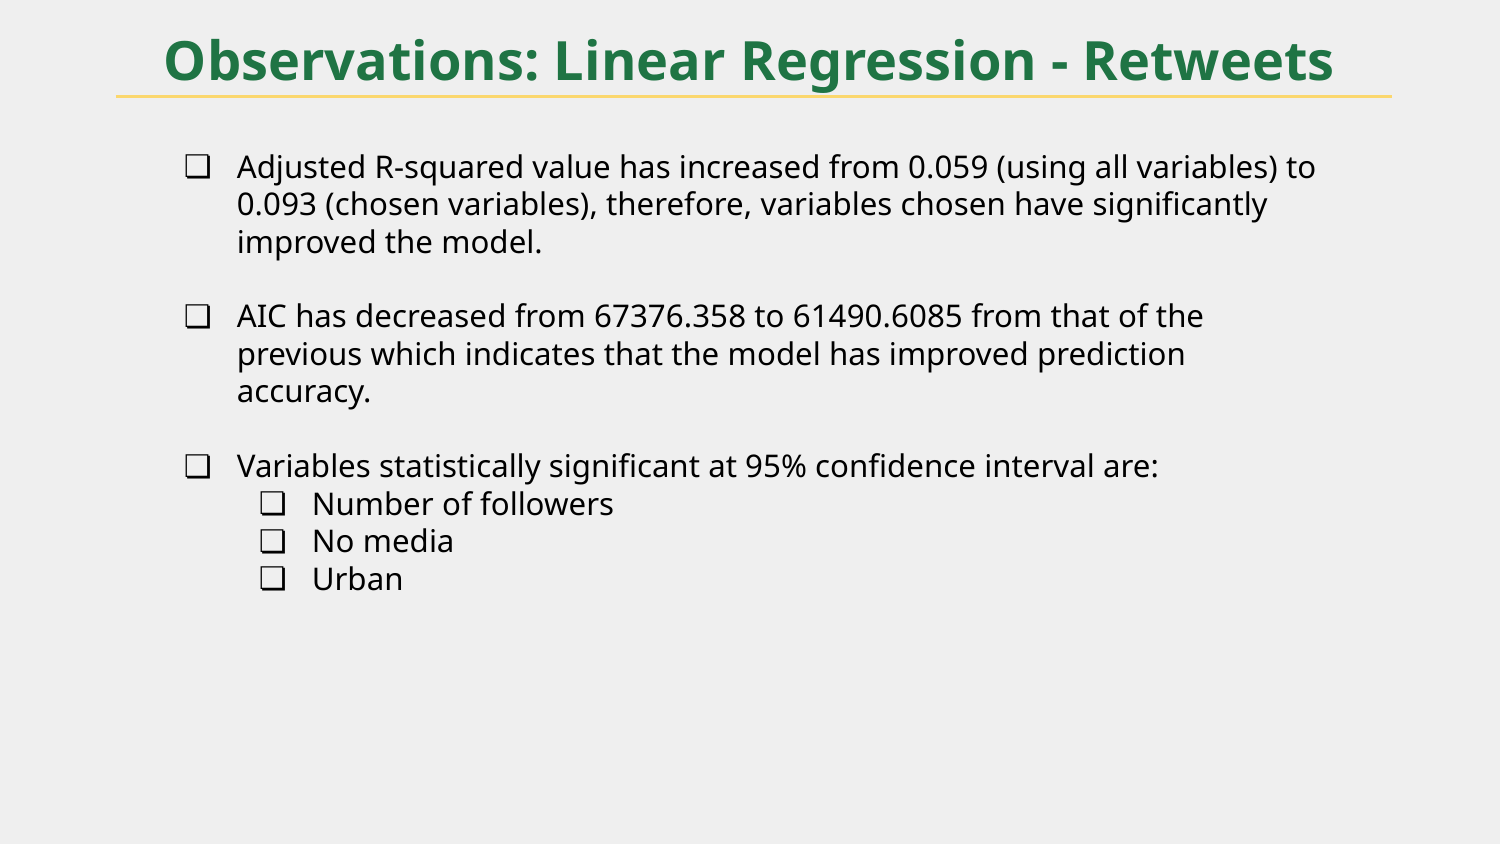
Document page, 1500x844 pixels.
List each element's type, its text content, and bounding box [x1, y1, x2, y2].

text_box Adjusted R-squared value has increased from 0.059 (using all variables) to 0.093 (chosen variables), therefore, variables chosen have significantly improved the model. AIC has decreased from 67376.358 to 61490.6085 from that of the previous which indicates that the model has improved prediction accuracy. Variables statistically significant at 95% confidence interval are: Number of followers No media Urban [146, 131, 1345, 825]
title Observations: Linear Regression - Retweets [54, 11, 1446, 121]
